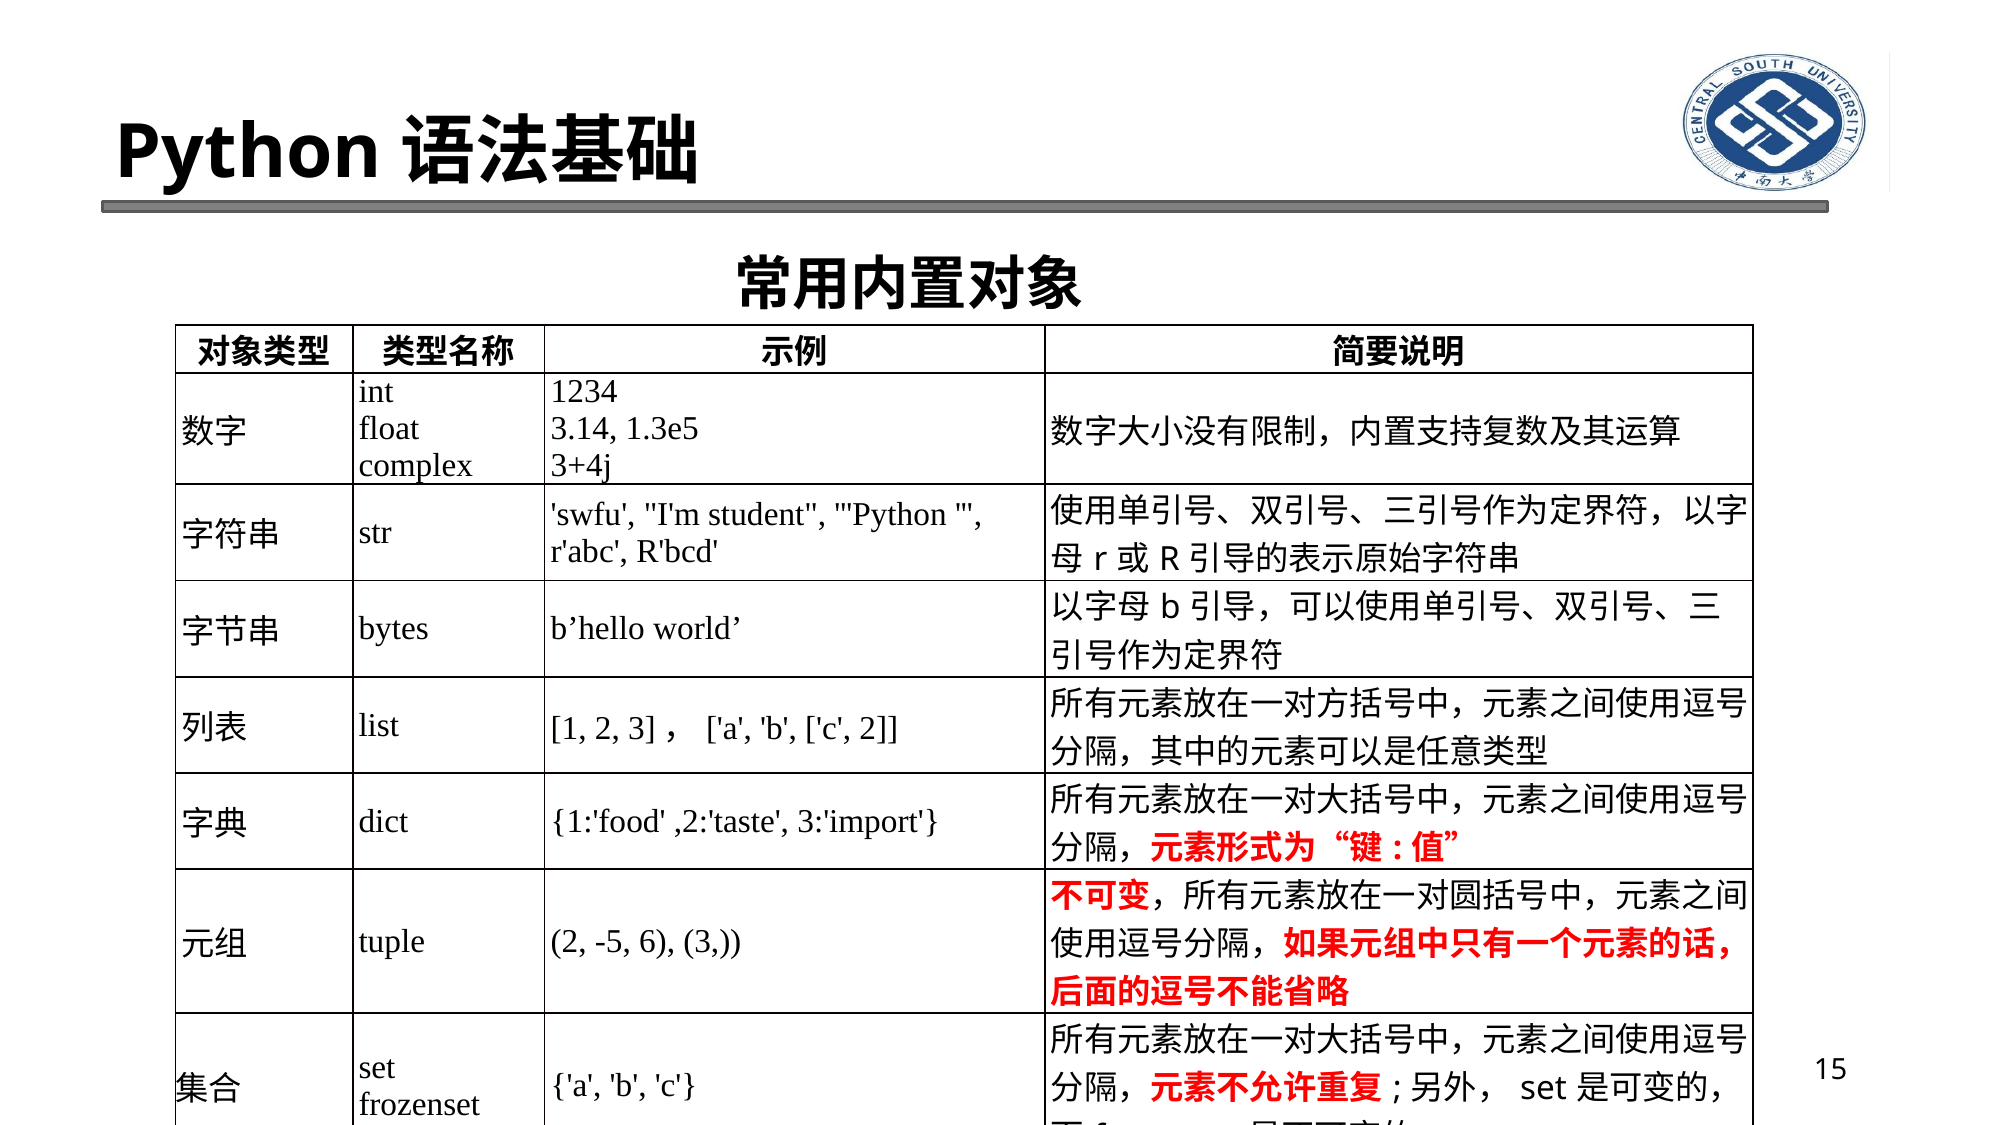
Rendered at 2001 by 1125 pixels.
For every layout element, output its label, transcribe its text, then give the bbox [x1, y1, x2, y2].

table_cell 所有元素放在一对大括号中，元素之间使用逗号分隔，元素不允许重复;另外，set是可变的，而frozenset是不可变的 [1046, 1014, 1752, 1125]
table_cell list [354, 678, 544, 772]
table_cell 所有元素放在一对方括号中，元素之间使用逗号分隔，其中的元素可以是任意类型 [1046, 678, 1752, 772]
table_cell 字典 [176, 774, 352, 868]
table_cell (2, -5, 6), (3,)) [545, 870, 1044, 1012]
table_cell tuple [354, 870, 544, 1012]
table_cell 字节串 [176, 581, 352, 676]
table_cell 数字大小没有限制，内置支持复数及其运算 [1046, 374, 1752, 483]
table_cell str [354, 485, 544, 580]
title Python语法基础 [99, 12, 1805, 200]
table_cell int float complex [354, 374, 544, 483]
picture [1805, 52, 1890, 192]
table_cell 字符串 [176, 485, 352, 580]
table_cell 数字 [176, 374, 352, 483]
table_cell {'a', 'b', 'c'} [545, 1014, 1044, 1125]
table_cell [1, 2, 3]，['a', 'b', ['c', 2]] [545, 678, 1044, 772]
table_cell 'swfu', "I'm student", '''Python ''', r'abc', R'bcd' [545, 485, 1044, 580]
table_cell {1:'food' ,2:'taste', 3:'import'} [545, 774, 1044, 868]
table_cell dict [354, 774, 544, 868]
slide_number 15 [1754, 1042, 1863, 1103]
table_cell 集合 [176, 1014, 352, 1125]
table_cell 不可变，所有元素放在一对圆括号中，元素之间使用逗号分隔，如果元组中只有一个元素的话，后面的逗号不能省略 [1046, 870, 1752, 1012]
table_cell 元组 [176, 870, 352, 1012]
table_cell 以字母b引导，可以使用单引号、双引号、三引号作为定界符 [1046, 581, 1752, 676]
table_cell b’hello world’ [545, 581, 1044, 676]
text_box 常用内置对象 [618, 238, 1099, 324]
table_header 对象类型 [176, 326, 352, 372]
table_cell bytes [354, 581, 544, 676]
table_cell set frozenset [354, 1014, 544, 1125]
table_cell 列表 [176, 678, 352, 772]
table_header 示例 [545, 326, 1044, 372]
table_header 类型名称 [354, 326, 544, 372]
table_cell 1234 3.14, 1.3e5 3+4j [545, 374, 1044, 483]
table_cell 所有元素放在一对大括号中，元素之间使用逗号分隔，元素形式为“键:值” [1046, 774, 1752, 868]
table_cell 使用单引号、双引号、三引号作为定界符，以字母r或R引导的表示原始字符串 [1046, 485, 1752, 580]
table_header 简要说明 [1046, 326, 1752, 372]
